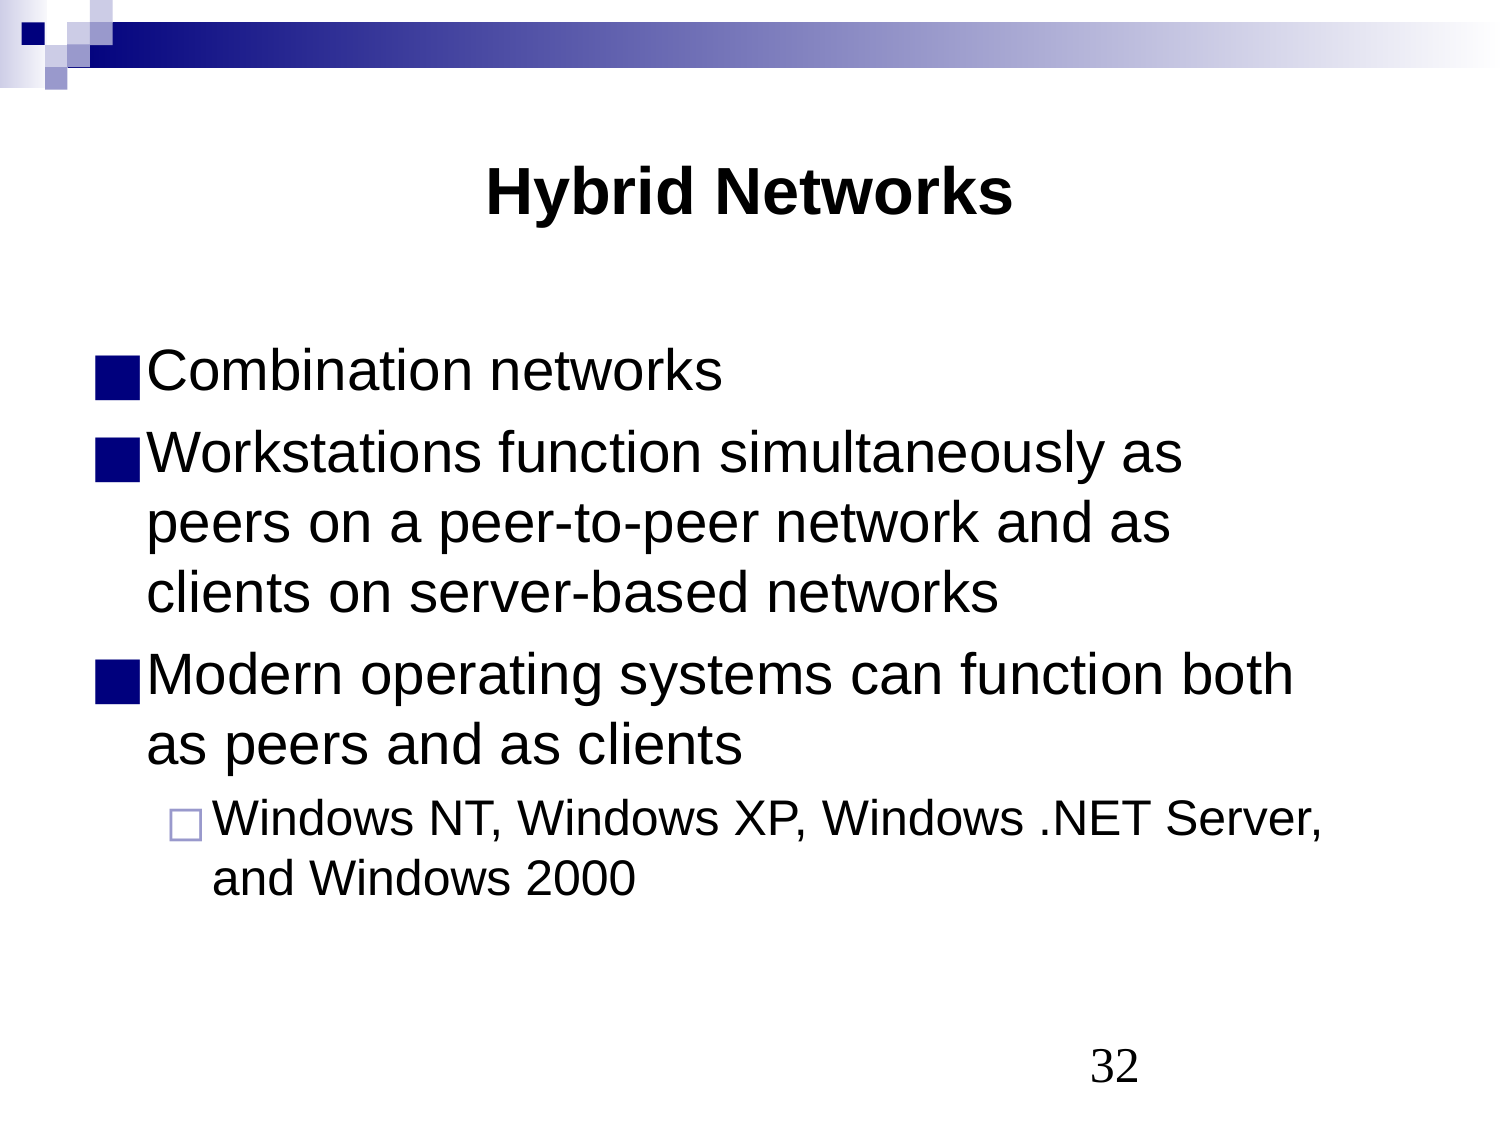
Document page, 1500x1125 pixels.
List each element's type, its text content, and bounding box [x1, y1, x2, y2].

title Hybrid Networks [75, 75, 1425, 300]
list Combination networks Workstations function simultaneously as peers on a peer-to-peer network and as clients on server-based networks Modern operating systems can function both as peers and as clients Windows NT, Windows XP, Windows .NET Server, and Windows 2000 [75, 324, 1425, 963]
slide_number ‹#› [1074, 1025, 1425, 1100]
